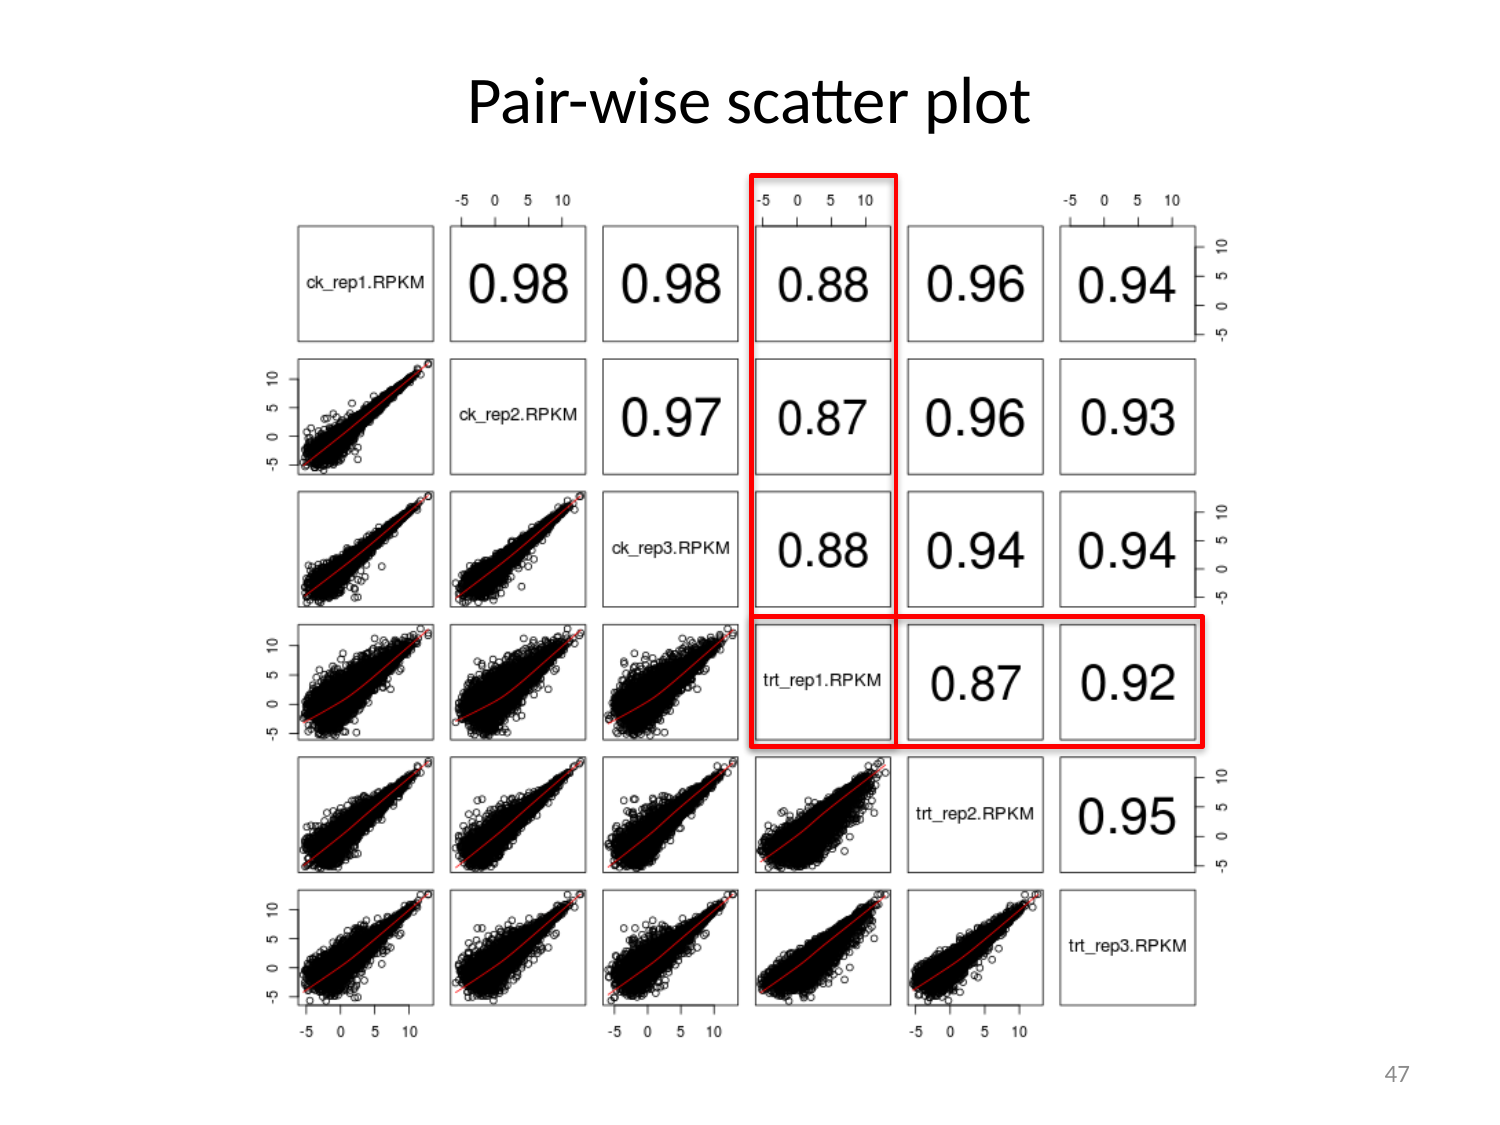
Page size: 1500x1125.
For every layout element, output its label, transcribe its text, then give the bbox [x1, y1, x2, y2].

picture [220, 148, 1275, 1085]
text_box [751, 175, 1203, 747]
slide_number 47 [1074, 1042, 1425, 1103]
title Pair-wise scatter plot [75, 45, 1425, 149]
